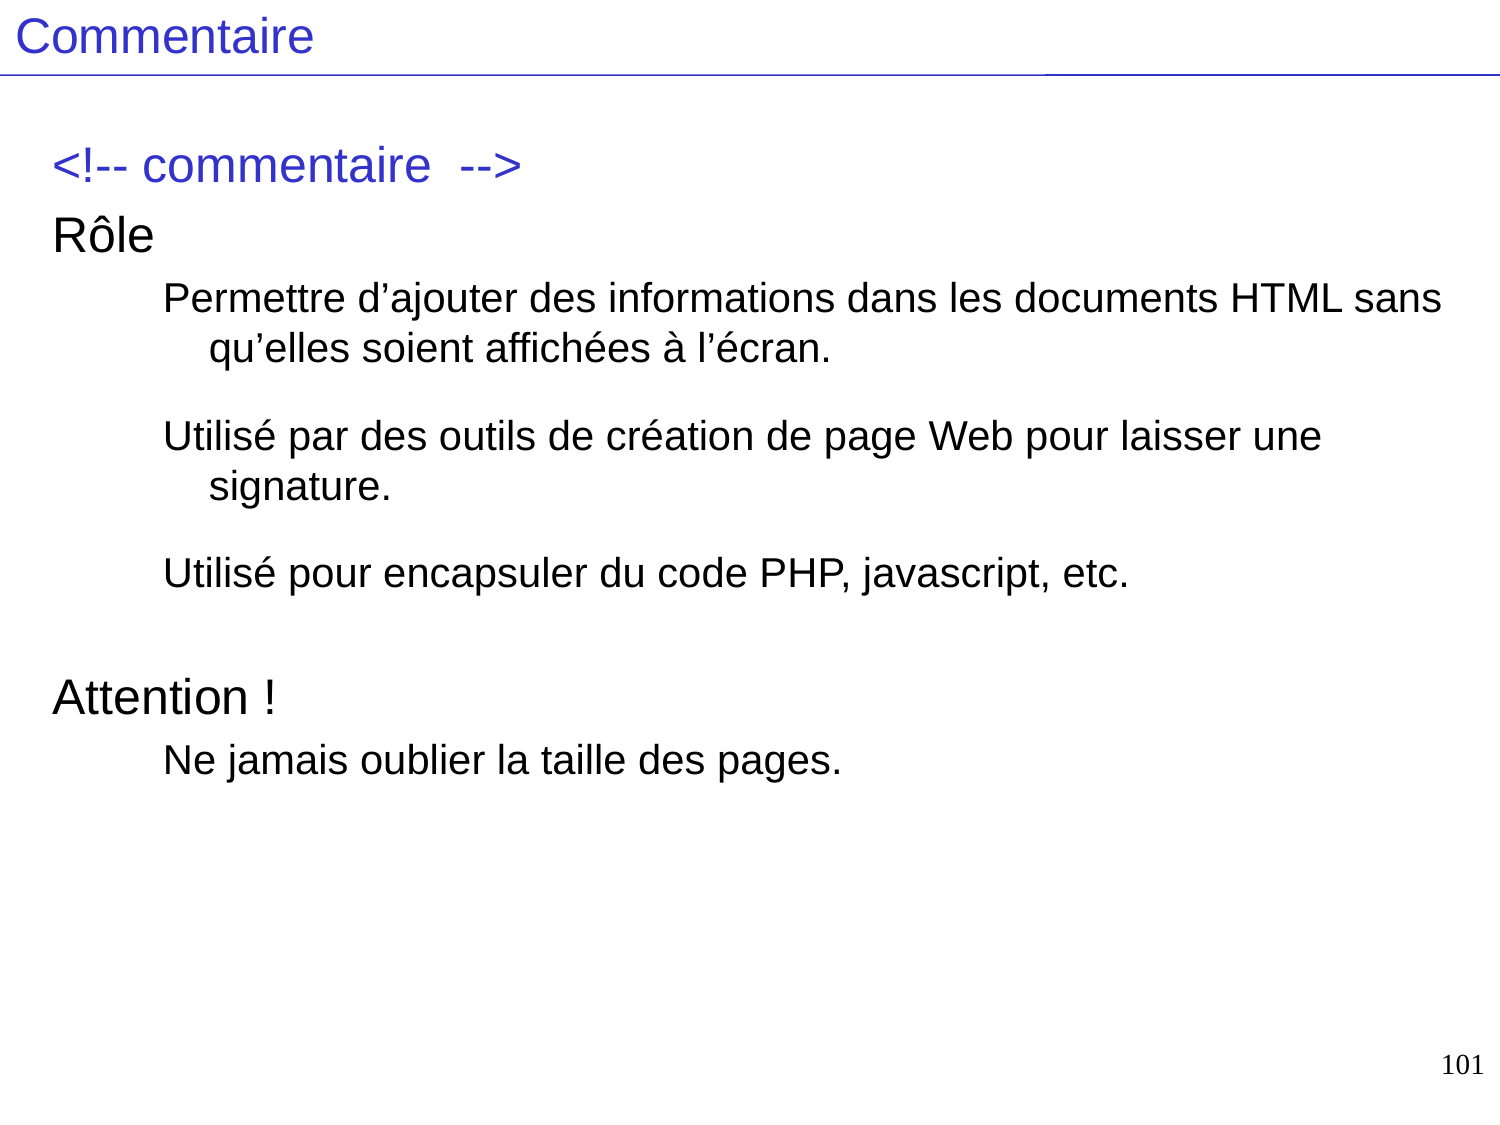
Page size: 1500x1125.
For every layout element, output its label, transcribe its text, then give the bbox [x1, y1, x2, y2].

slide_number 101 [1187, 1037, 1500, 1113]
list <!-- commentaire --> Rôle Permettre d’ajouter des informations dans les documents HTML sans qu’elles soient affichées à l’écran. Utilisé par des outils de création de page Web pour laisser une signature. Utilisé pour encapsuler du code PHP, javascript, etc. Attention ! Ne jamais oublier la taille des pages. [37, 125, 1459, 1000]
title Commentaire [0, 0, 1500, 75]
